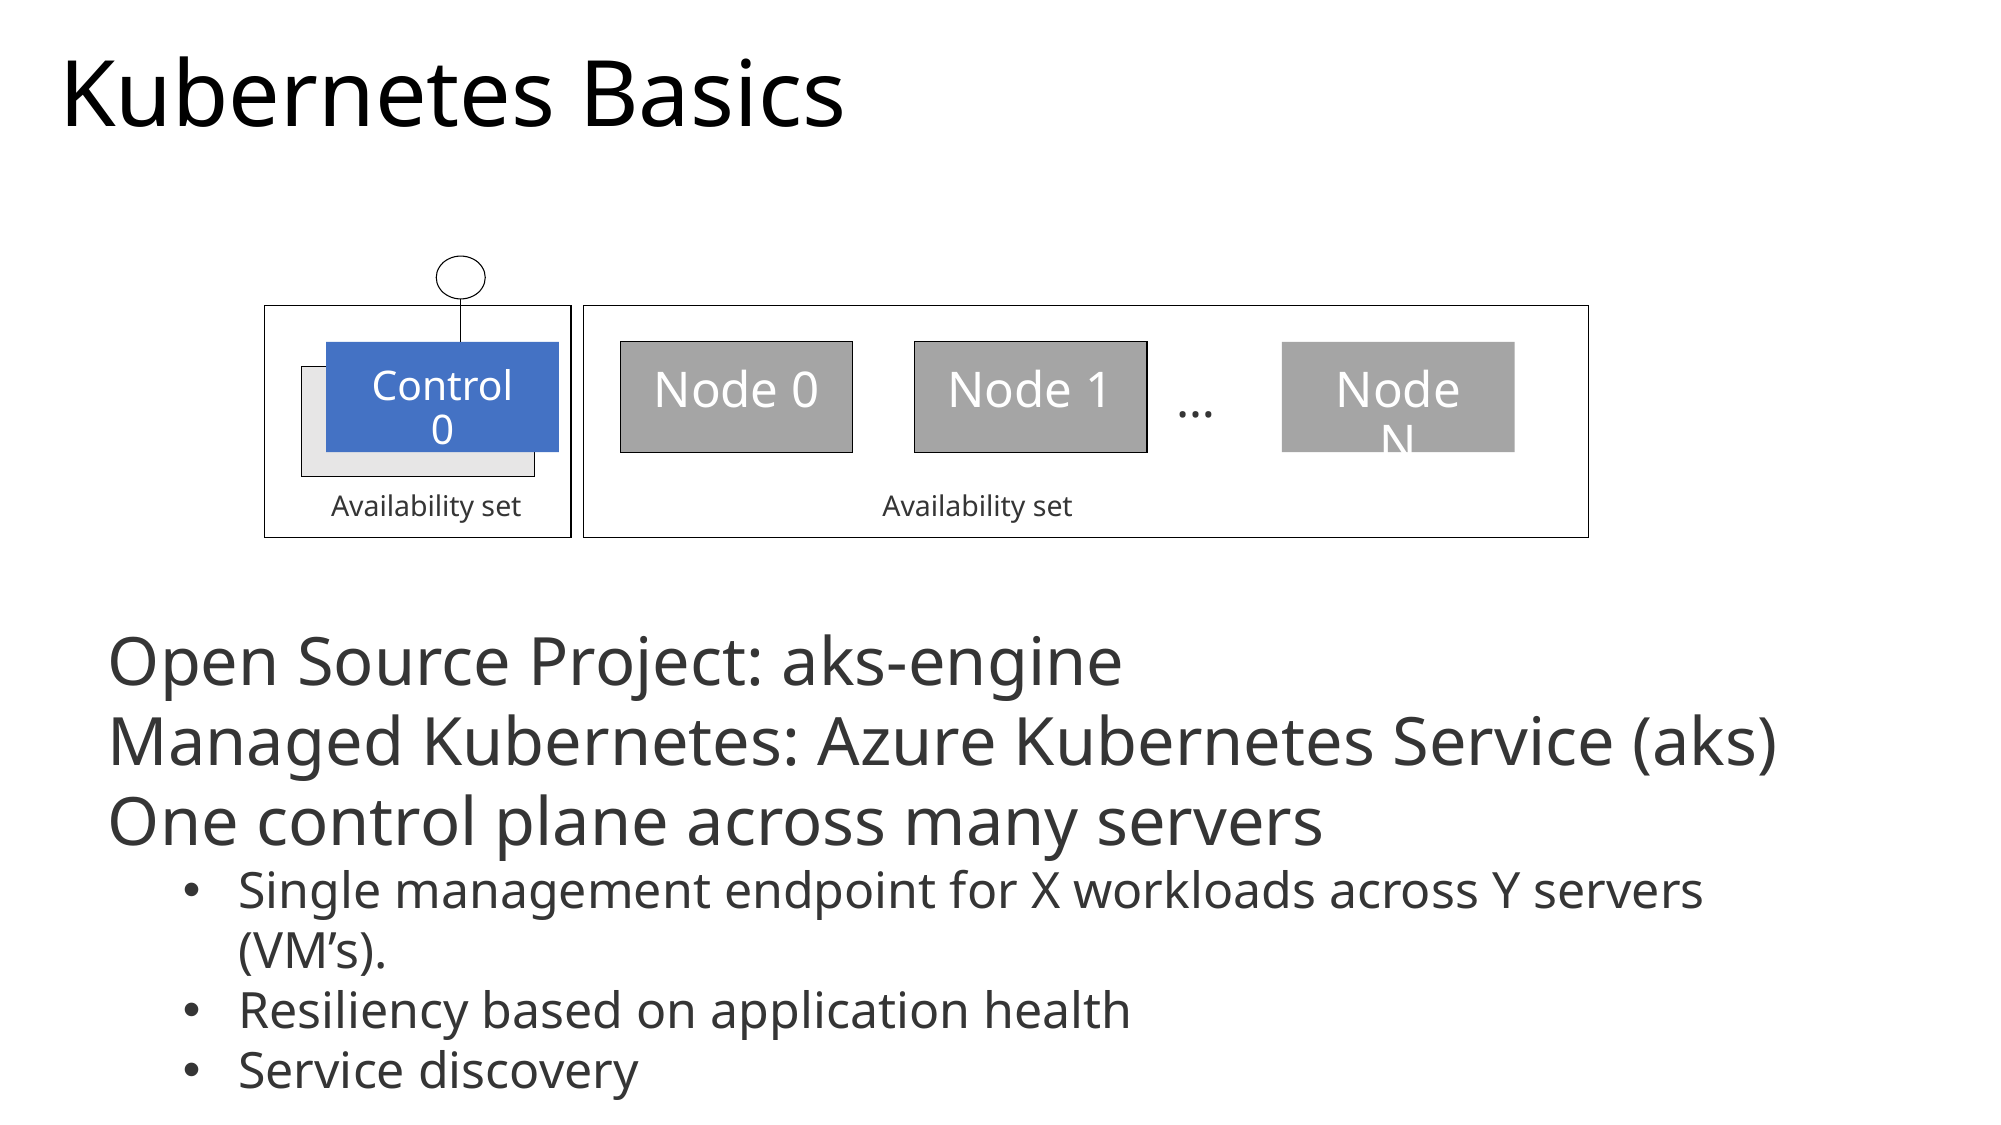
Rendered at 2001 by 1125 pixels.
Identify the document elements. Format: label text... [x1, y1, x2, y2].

text_box [583, 305, 1589, 538]
text_box [264, 305, 572, 538]
title Kubernetes Basics [44, 23, 1957, 171]
text_box Open Source Project: aks-engine Managed Kubernetes: Azure Kubernetes Service (aks) One control plane across many servers Single management endpoint for X workloads across Y servers (VM’s). Resiliency based on application health Service discovery [93, 611, 1883, 1107]
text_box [436, 256, 486, 342]
text_box Availability set [852, 476, 1135, 539]
text_box Availability set [301, 476, 584, 539]
